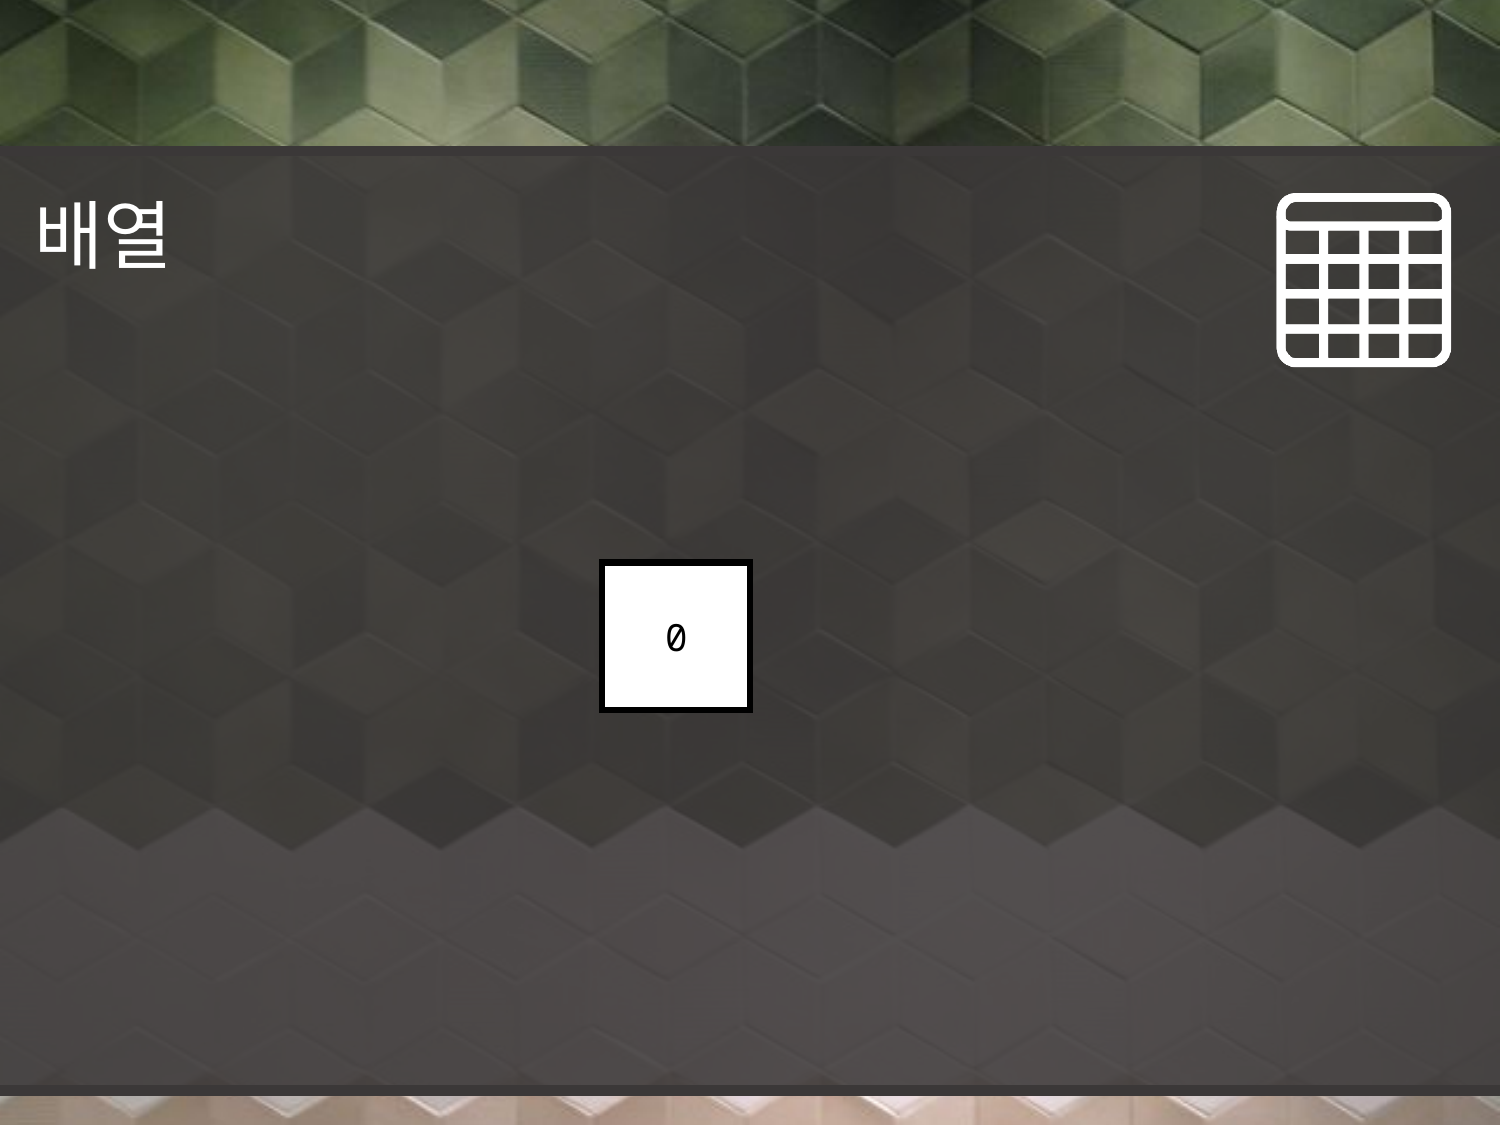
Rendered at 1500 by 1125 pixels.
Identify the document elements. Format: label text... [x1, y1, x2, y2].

list 배열 [19, 191, 1260, 331]
text_box 0 [601, 561, 751, 711]
picture [1260, 191, 1467, 399]
picture [0, 0, 1500, 146]
picture [0, 1096, 1500, 1125]
